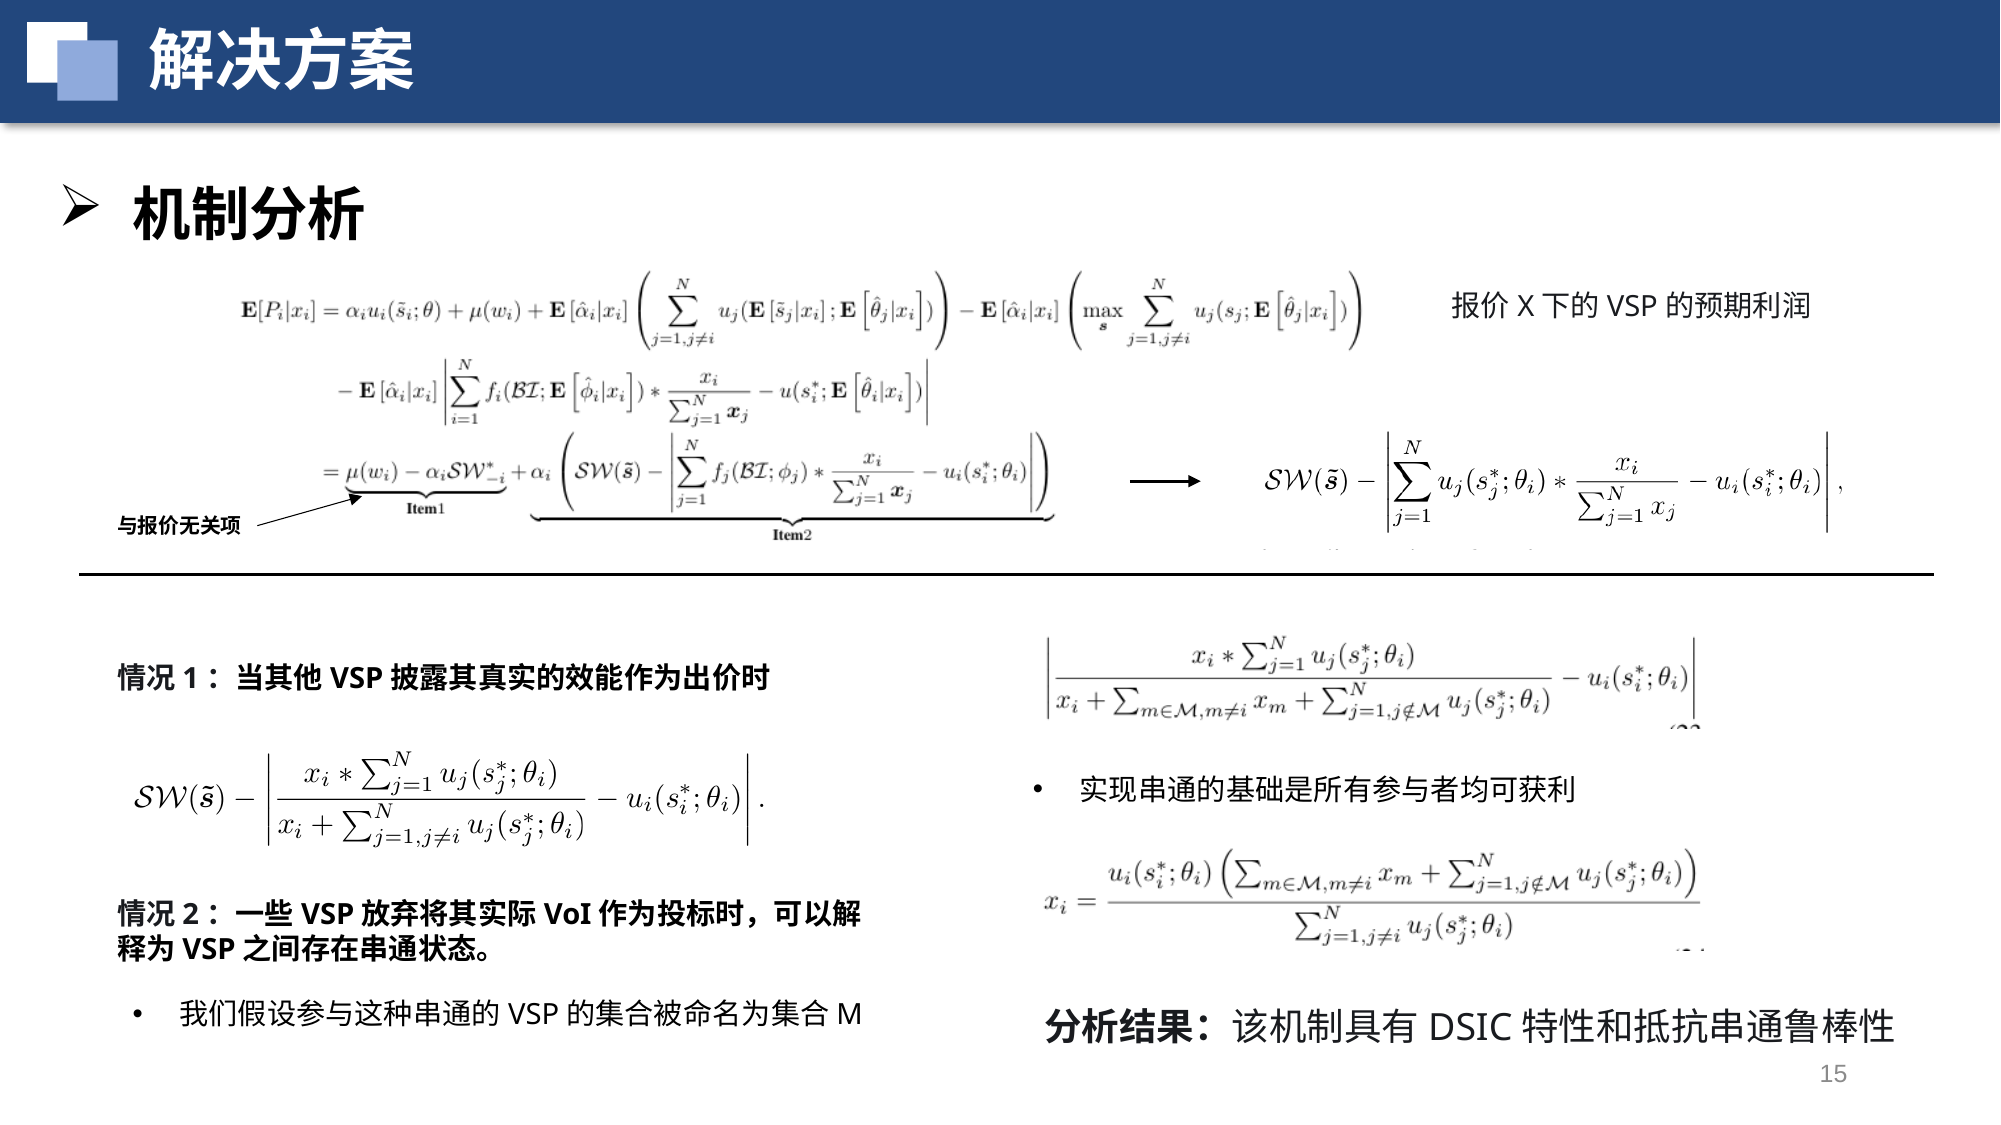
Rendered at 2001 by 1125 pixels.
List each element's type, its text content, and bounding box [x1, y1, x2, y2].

text_box 报价X下的VSP的预期利润 [1436, 280, 1851, 330]
text_box 解决方案 [134, 10, 1304, 106]
text_box 我们假设参与这种串通的VSP的集合被命名为集合M [117, 988, 907, 1038]
text_box 情况1：当其他VSP披露其真实的效能作为出价时 [102, 652, 811, 702]
slide_number 15 [1412, 1056, 1863, 1103]
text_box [257, 496, 363, 526]
text_box 与报价无关项 [102, 505, 203, 546]
text_box 分析结果：该机制具有DSIC特性和抵抗串通鲁棒性 [1029, 995, 1955, 1056]
text_box [26, 21, 88, 84]
text_box [0, 0, 2000, 124]
picture [1028, 628, 1702, 729]
text_box 情况2：一些VSP放弃将其实际VoI作为投标时，可以解释为VSP之间存在串通状态。 [102, 887, 890, 973]
picture [208, 259, 1851, 550]
picture [102, 736, 775, 857]
picture [1035, 836, 1704, 951]
text_box 实现串通的基础是所有参与者均可获利 [1018, 763, 1807, 814]
text_box [56, 39, 119, 102]
text_box 机制分析 [43, 134, 1865, 255]
